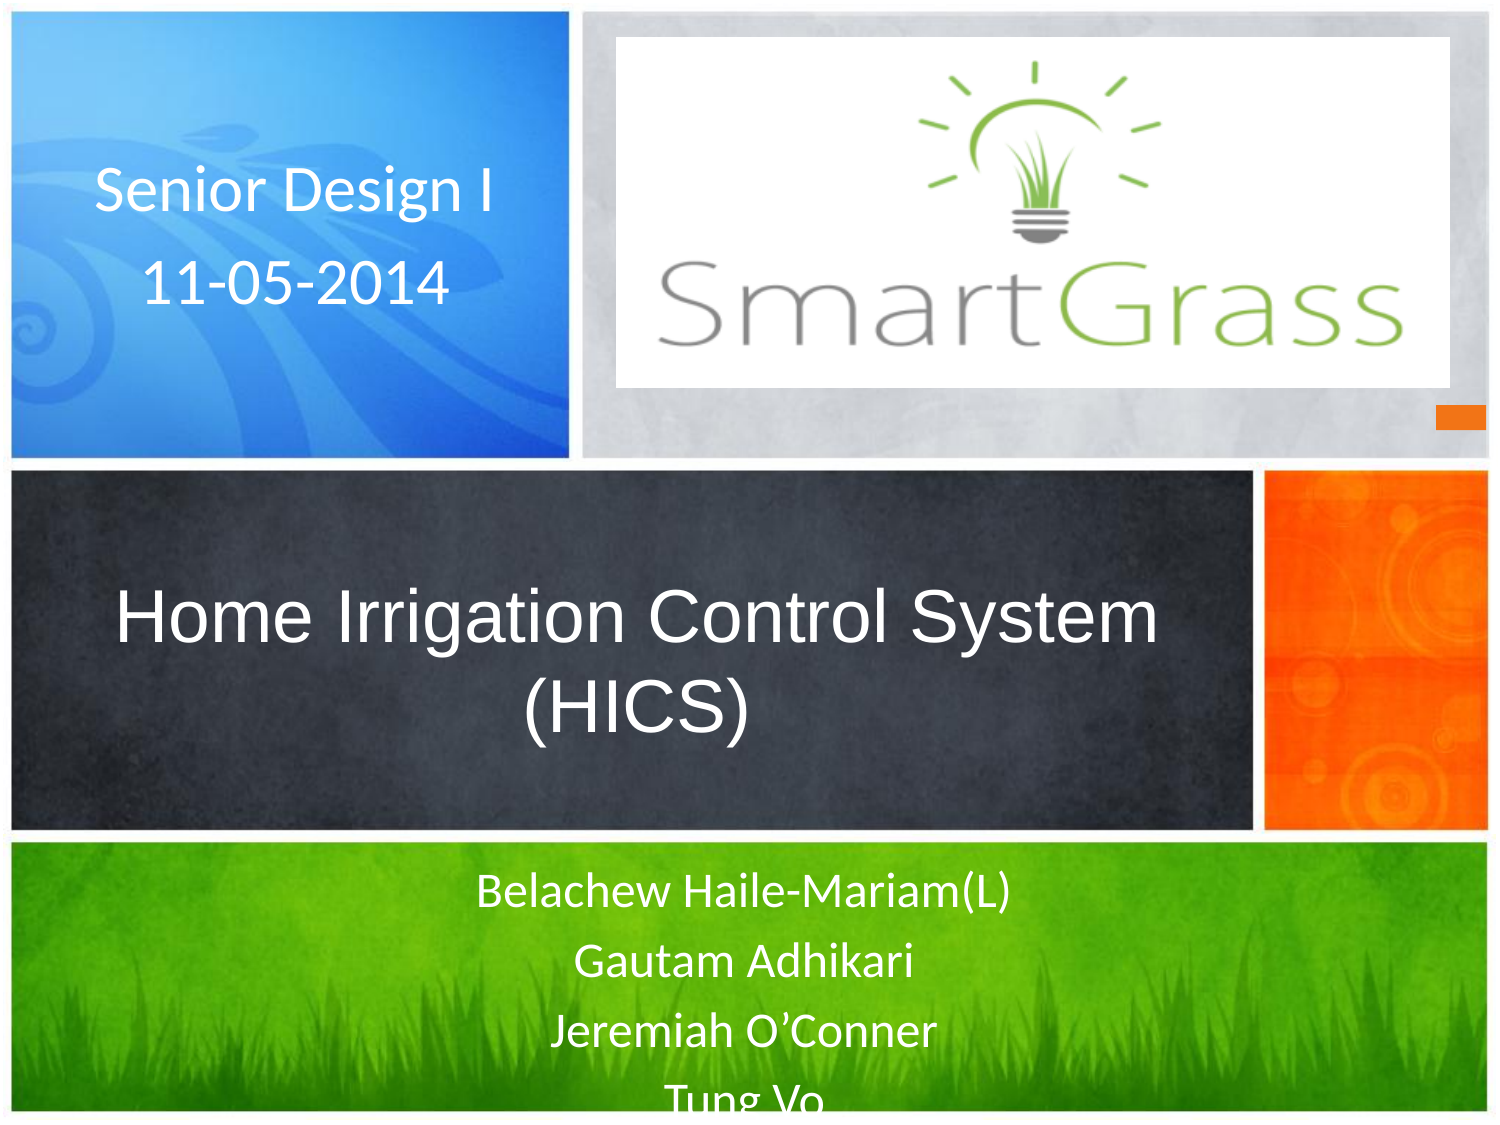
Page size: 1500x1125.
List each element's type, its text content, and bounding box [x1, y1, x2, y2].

picture [3, 3, 1498, 1120]
title Home Irrigation Control System (HICS) [37, 500, 1238, 800]
text_box Belachew Haile-Mariam(L) Gautam Adhikari Jeremiah O’Conner Tung Vo [112, 849, 1376, 1125]
text_box Senior Design I 11-05-2014 [0, 87, 611, 375]
